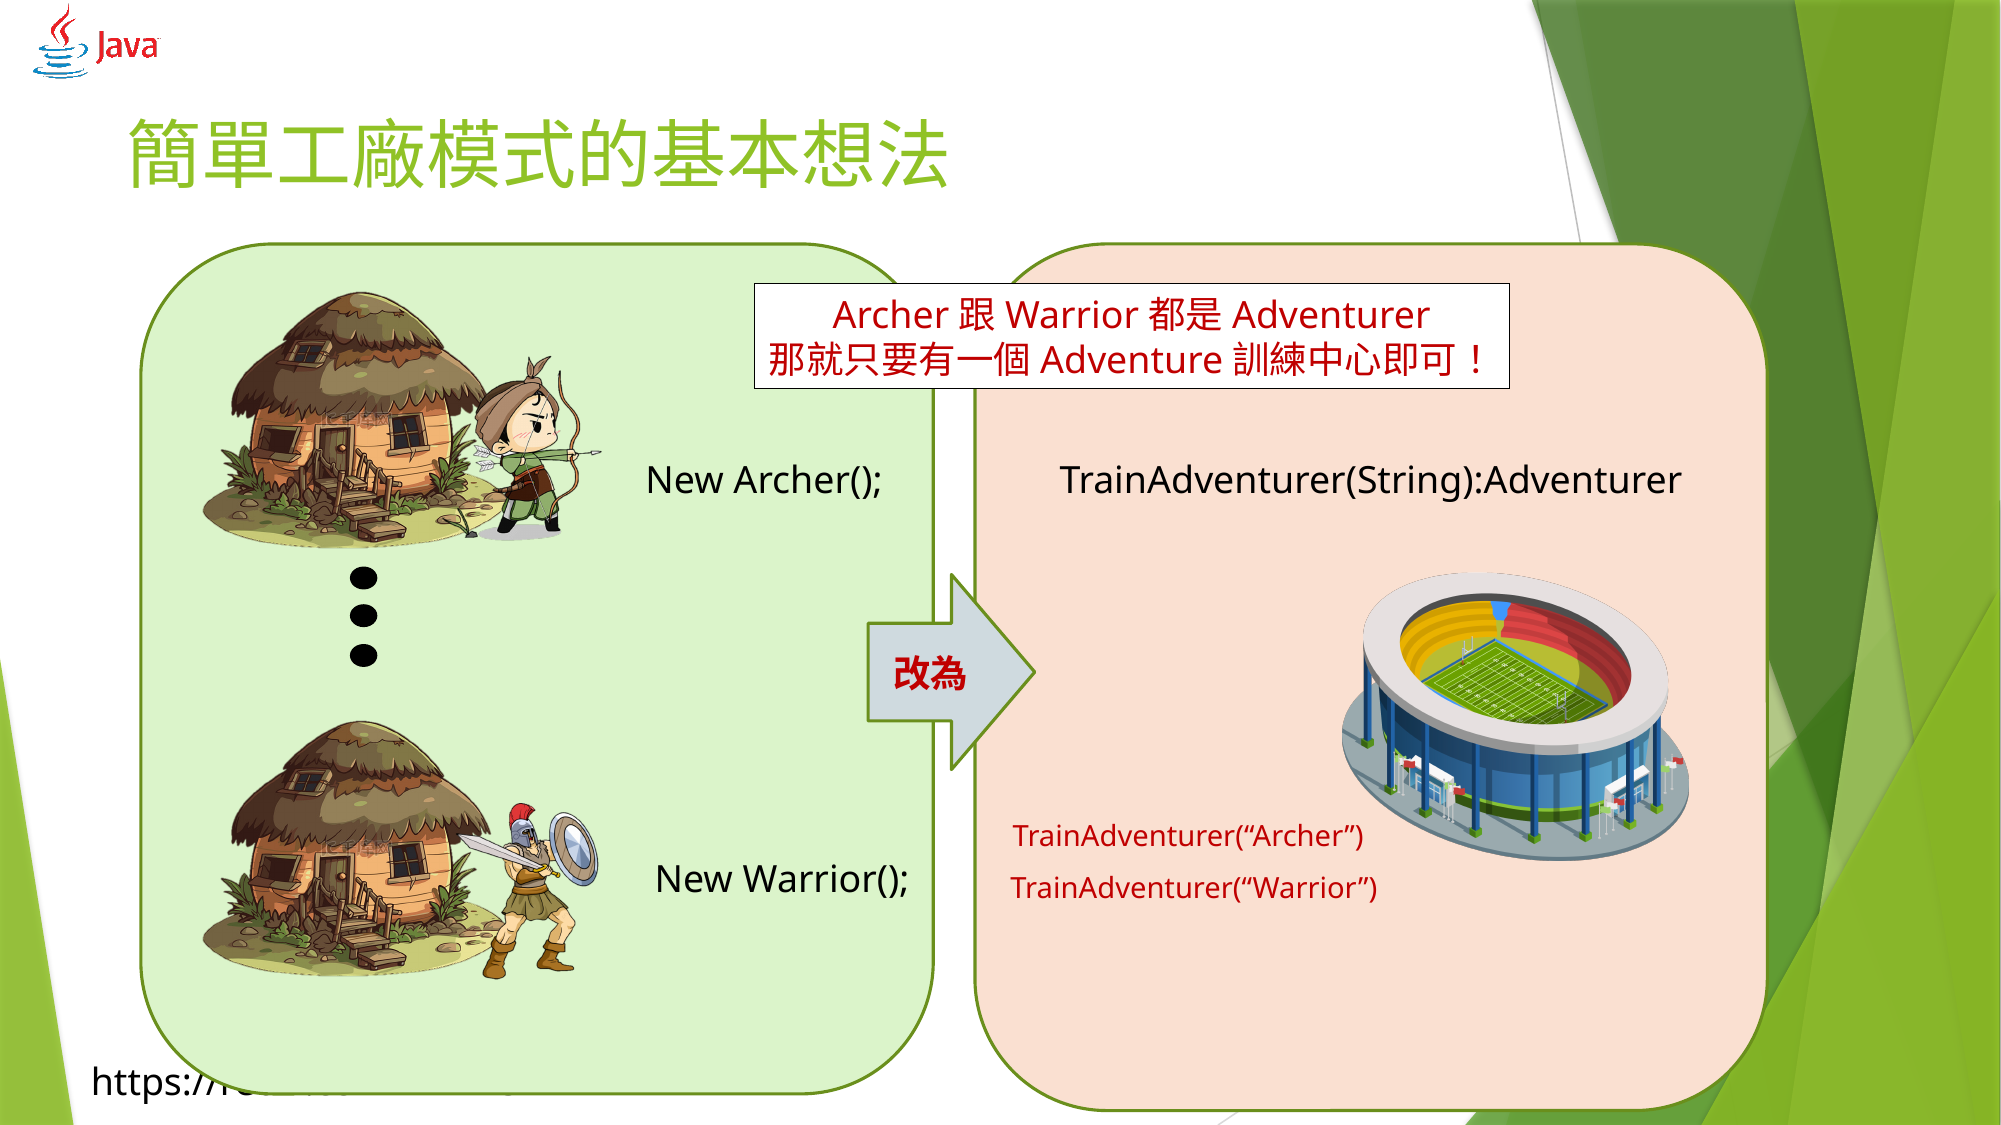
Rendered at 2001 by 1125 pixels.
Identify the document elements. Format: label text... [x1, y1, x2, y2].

text_box Archer跟Warrior都是Adventurer 那就只要有一個Adventure訓練中心即可！ [754, 283, 1510, 389]
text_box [202, 264, 617, 576]
text_box [139, 317, 935, 1096]
title 簡單工廠模式的基本想法 [111, 99, 1522, 317]
text_box [349, 644, 378, 667]
text_box TrainAdventurer(String):Adventurer [1044, 448, 1698, 509]
text_box [349, 604, 378, 628]
text_box [973, 242, 1769, 1113]
text_box 改為 [866, 573, 1036, 772]
text_box TrainAdventurer(“Warrior”) [995, 861, 1393, 912]
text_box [202, 692, 616, 1004]
text_box [352, 585, 375, 590]
picture [1341, 533, 1689, 879]
text_box New Warrior(); [639, 847, 925, 908]
text_box New Archer(); [630, 448, 898, 509]
text_box TrainAdventurer(“Archer”) [998, 810, 1337, 860]
picture [27, 1, 165, 79]
